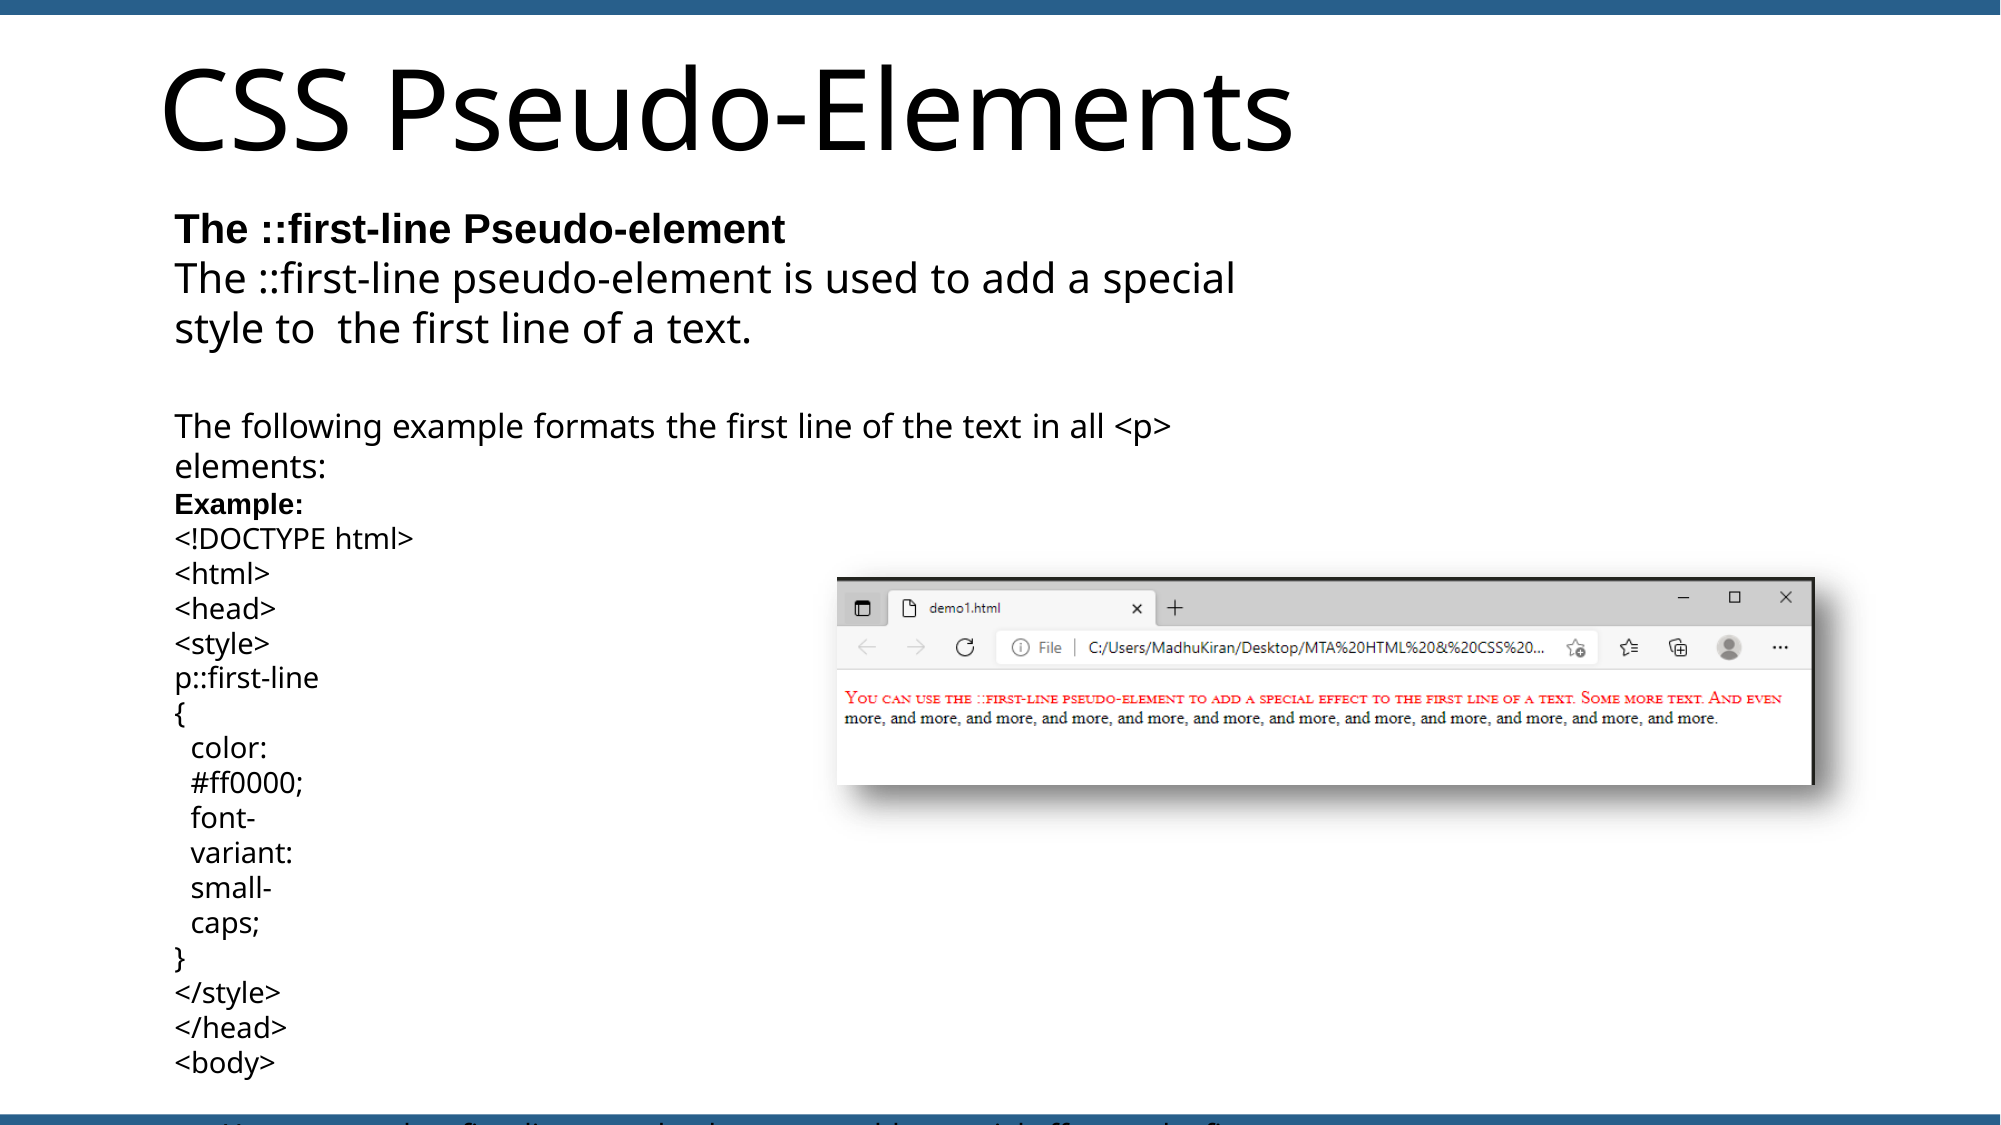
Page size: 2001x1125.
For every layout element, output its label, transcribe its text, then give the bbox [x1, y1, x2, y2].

text_box The ::first-line Pseudo-element The ::first-line pseudo-element is used to add a special style to the first line of a text. The following example formats the first line of the text in all <p> elements: Example: <!DOCTYPE html> <html> <head> <style> p::first-line { color: #ff0000; font-variant: small-caps; } </style> </head> <body> <p>You can use the ::first-line pseudo-element to add a special effect to the first line of a text. Some more text. And even more, and more, and more, and more, and more, and more, and more, and more, and more, and more, and more, and more.</p> </body> </html> [172, 199, 1329, 1125]
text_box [813, 550, 1876, 843]
title CSS Pseudo-Elements [156, 35, 1311, 226]
